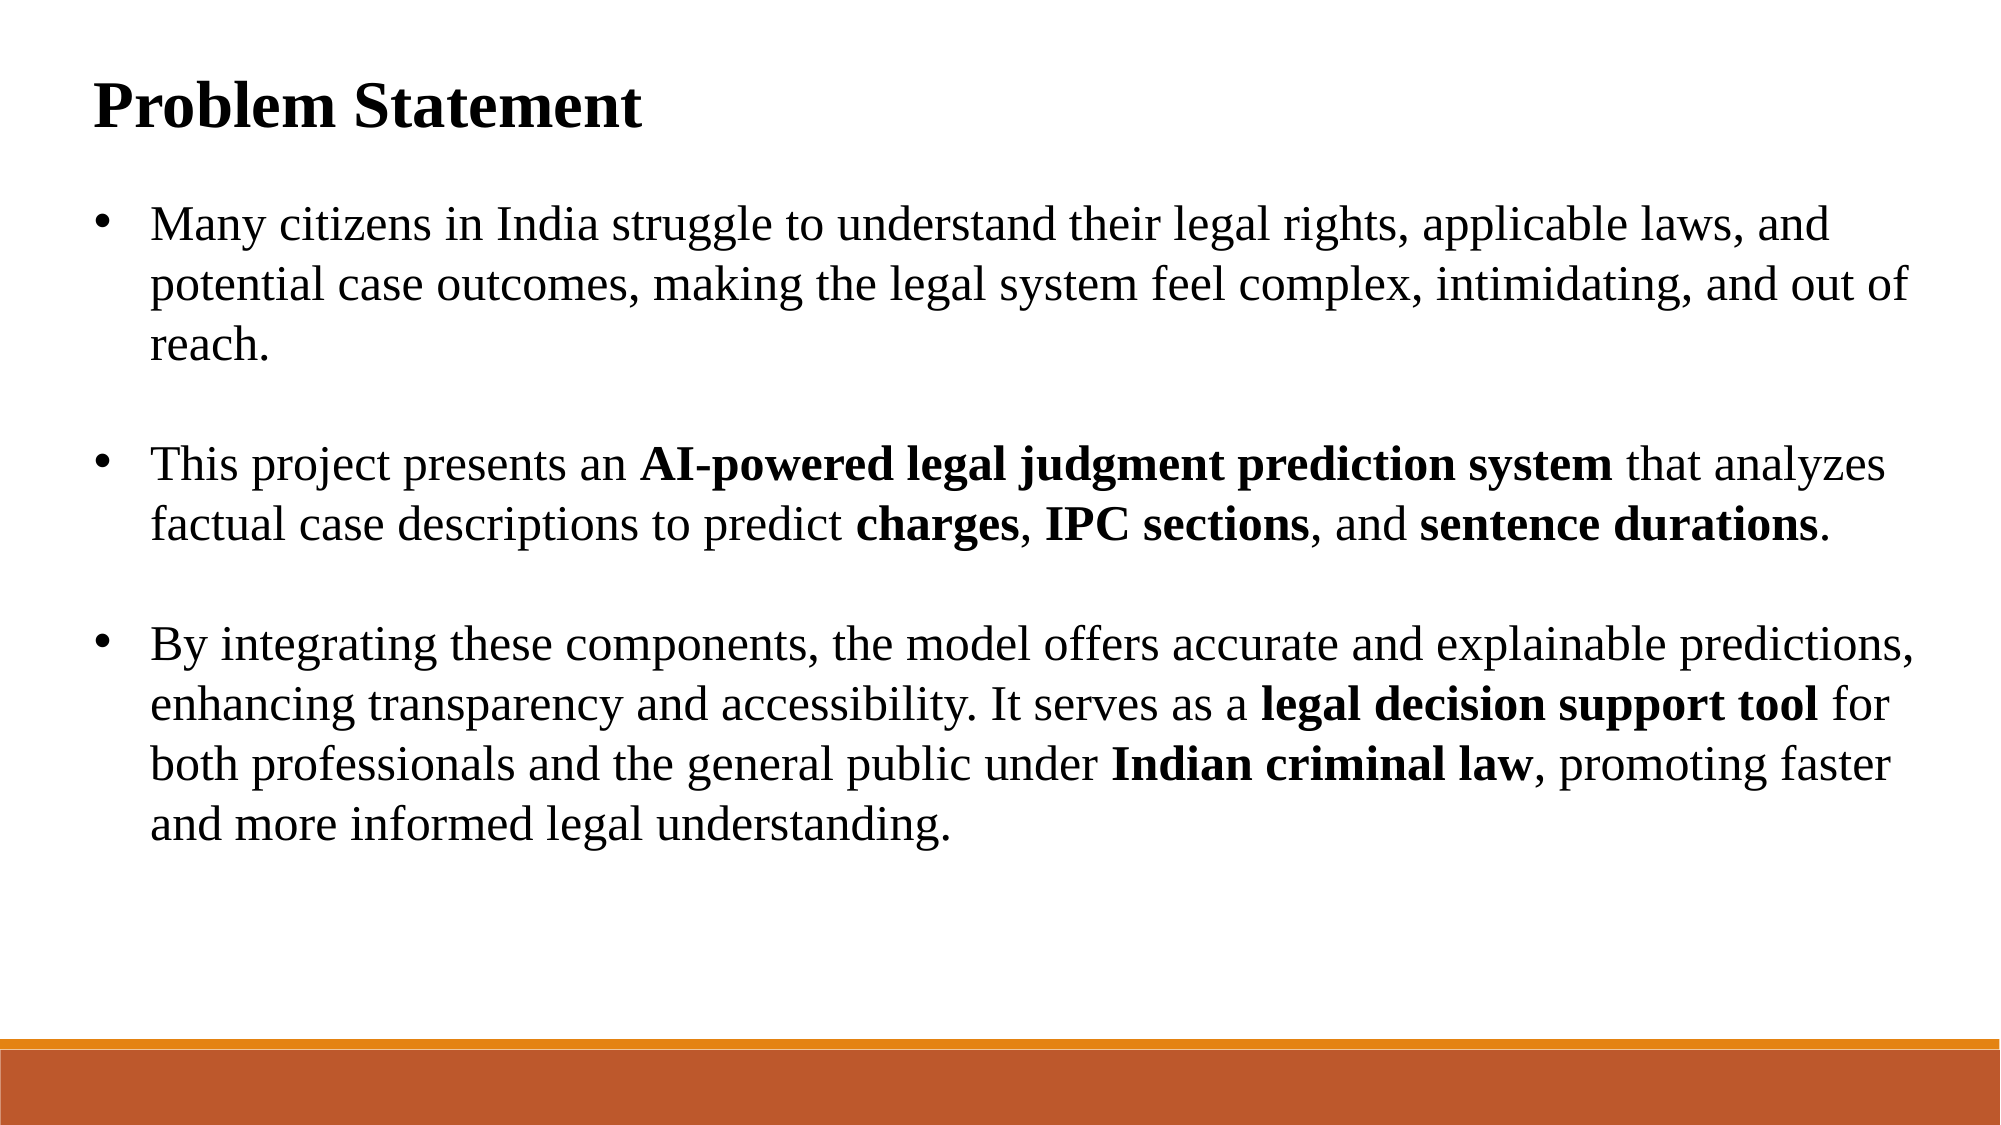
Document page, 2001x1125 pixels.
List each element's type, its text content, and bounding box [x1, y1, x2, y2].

text_box Problem Statement Many citizens in India struggle to understand their legal rights, applicable laws, and potential case outcomes, making the legal system feel complex, intimidating, and out of reach. This project presents an AI-powered legal judgment prediction system that analyzes factual case descriptions to predict charges, IPC sections, and sentence durations. By integrating these components, the model offers accurate and explainable predictions, enhancing transparency and accessibility. It serves as a legal decision support tool for both professionals and the general public under Indian criminal law, promoting faster and more informed legal understanding. [78, 53, 1946, 908]
